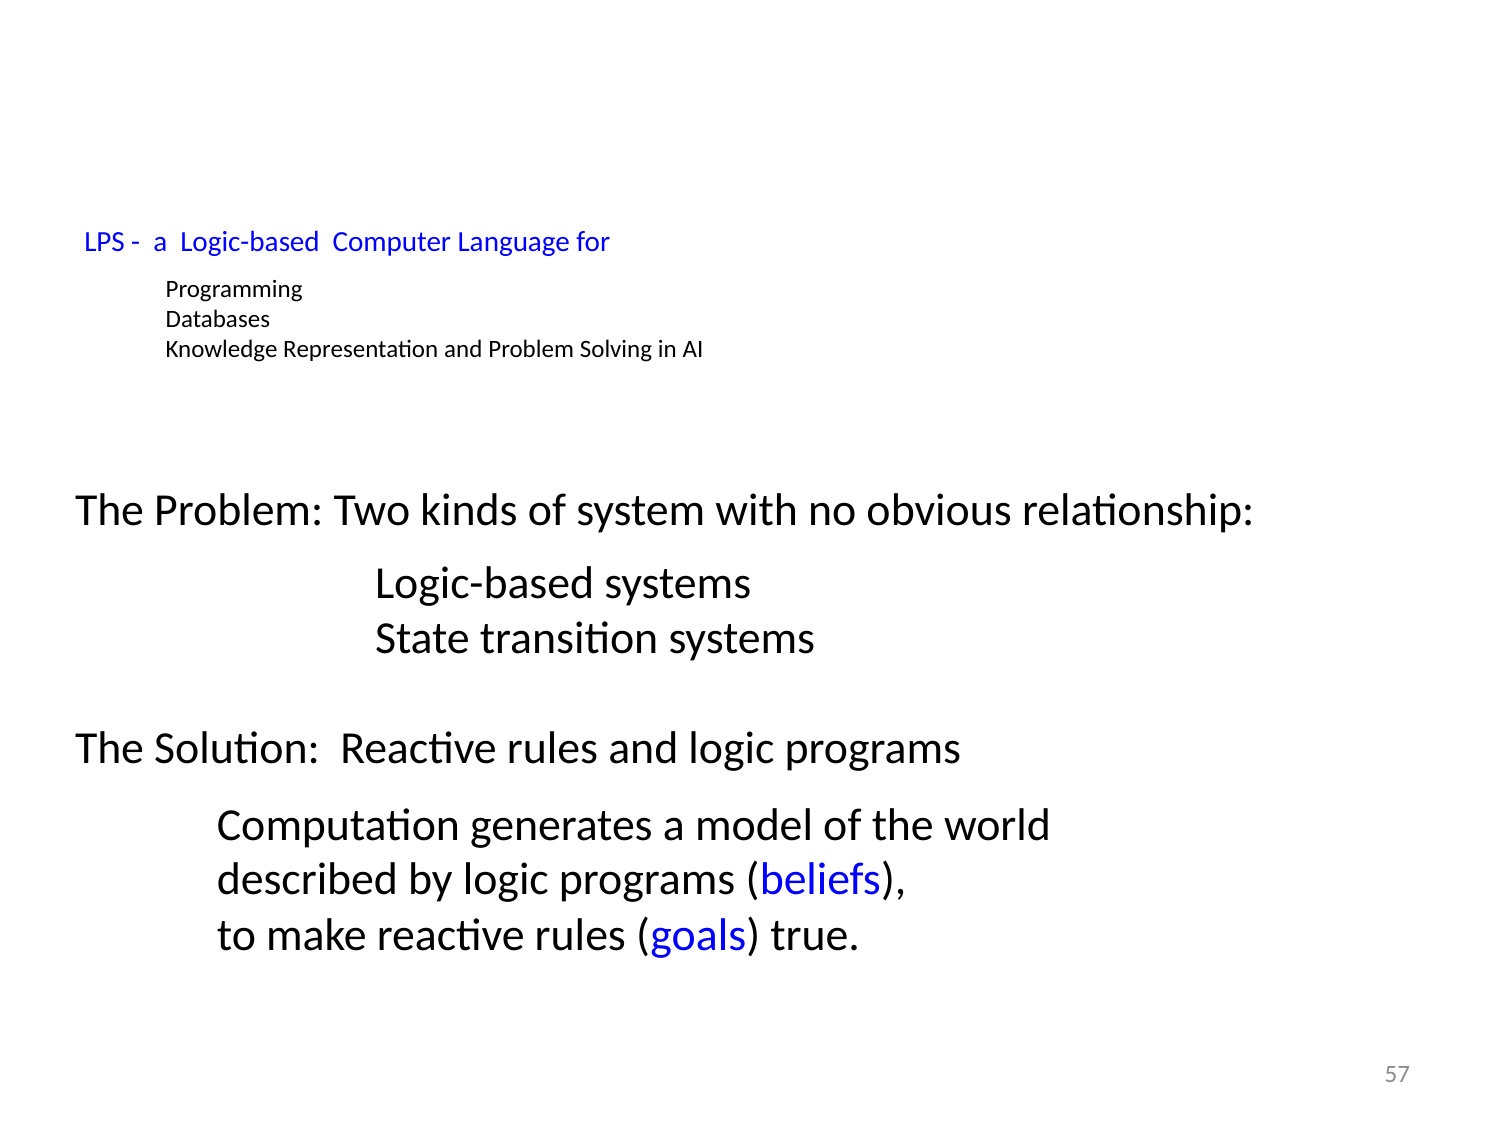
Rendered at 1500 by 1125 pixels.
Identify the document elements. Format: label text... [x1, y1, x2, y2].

list The Problem: Two kinds of system with no obvious relationship: Logic-based systems State transition systems The Solution: Reactive rules and logic programs [75, 479, 1500, 935]
text_box Computation generates a model of the world described by logic programs (beliefs), to make reactive rules (goals) true. [202, 786, 1375, 967]
slide_number 57 [1074, 1042, 1425, 1103]
title LPS - a Logic-based Computer Language for Programming Databases Knowledge Representation and Problem Solving in AI [69, 213, 1477, 402]
